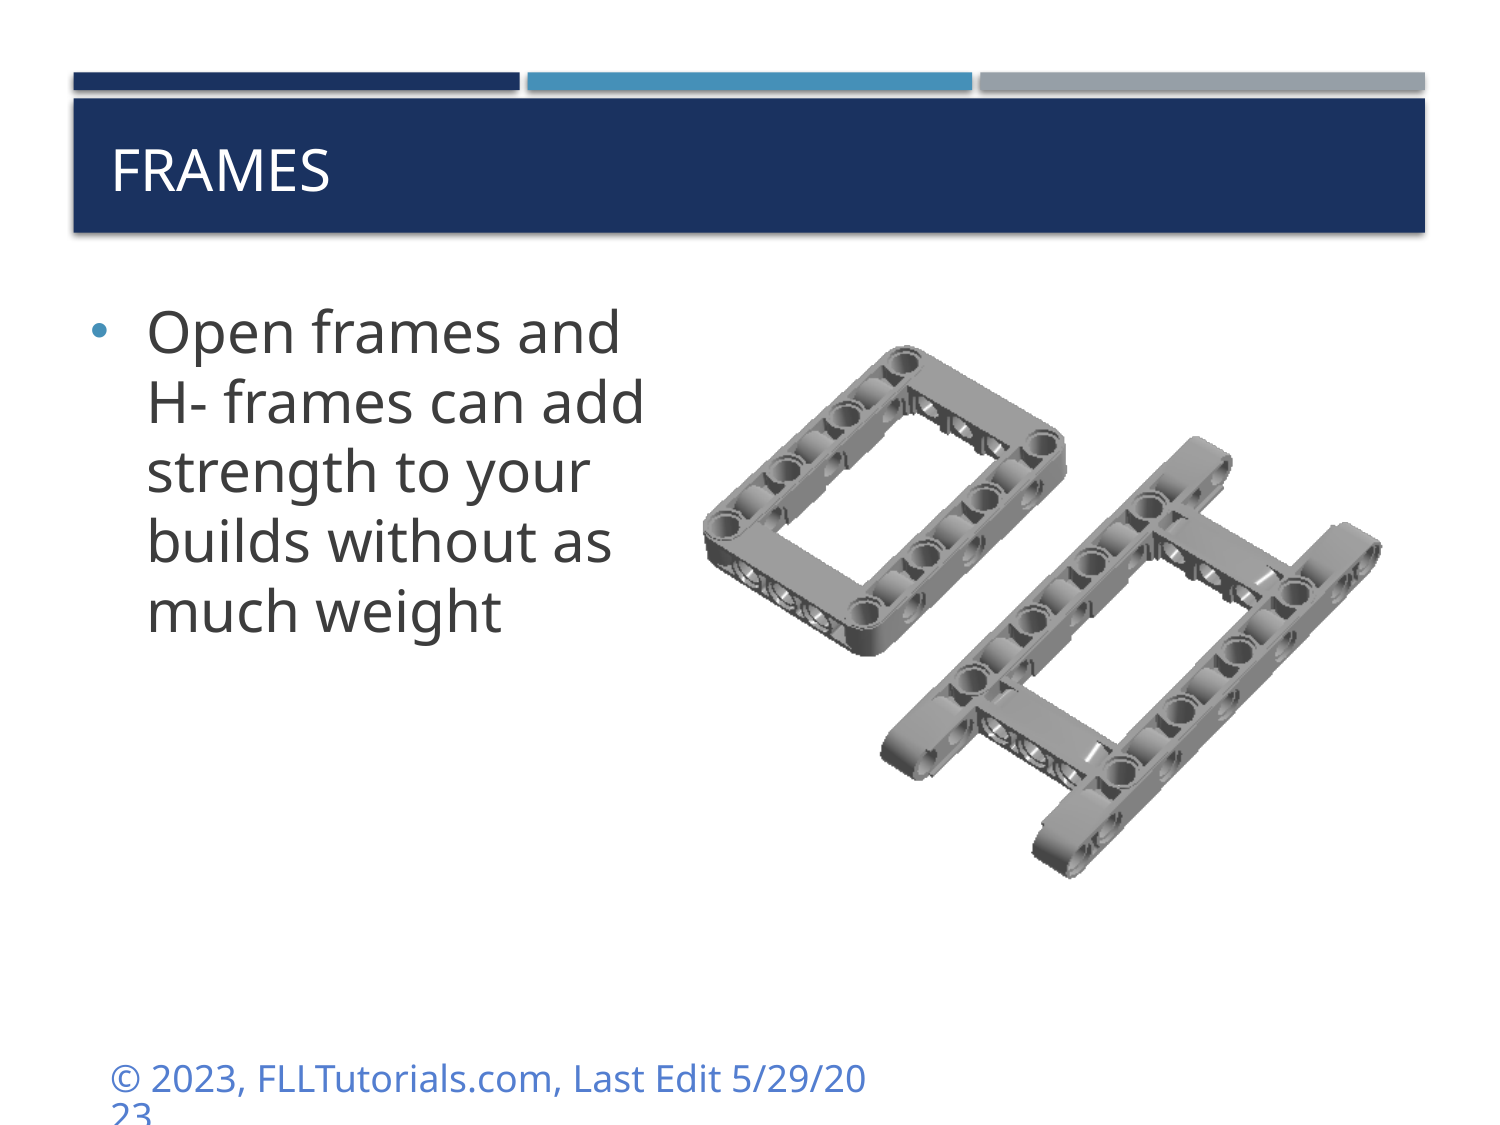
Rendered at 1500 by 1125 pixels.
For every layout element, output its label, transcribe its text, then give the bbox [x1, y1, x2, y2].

picture [661, 317, 1429, 903]
footer © 2023, FLLTutorials.com, Last Edit 5/29/2023 [95, 1047, 895, 1108]
title FRAMES [95, 112, 1406, 211]
list Open frames and H- frames can add strength to your builds without as much weight [75, 287, 685, 1005]
